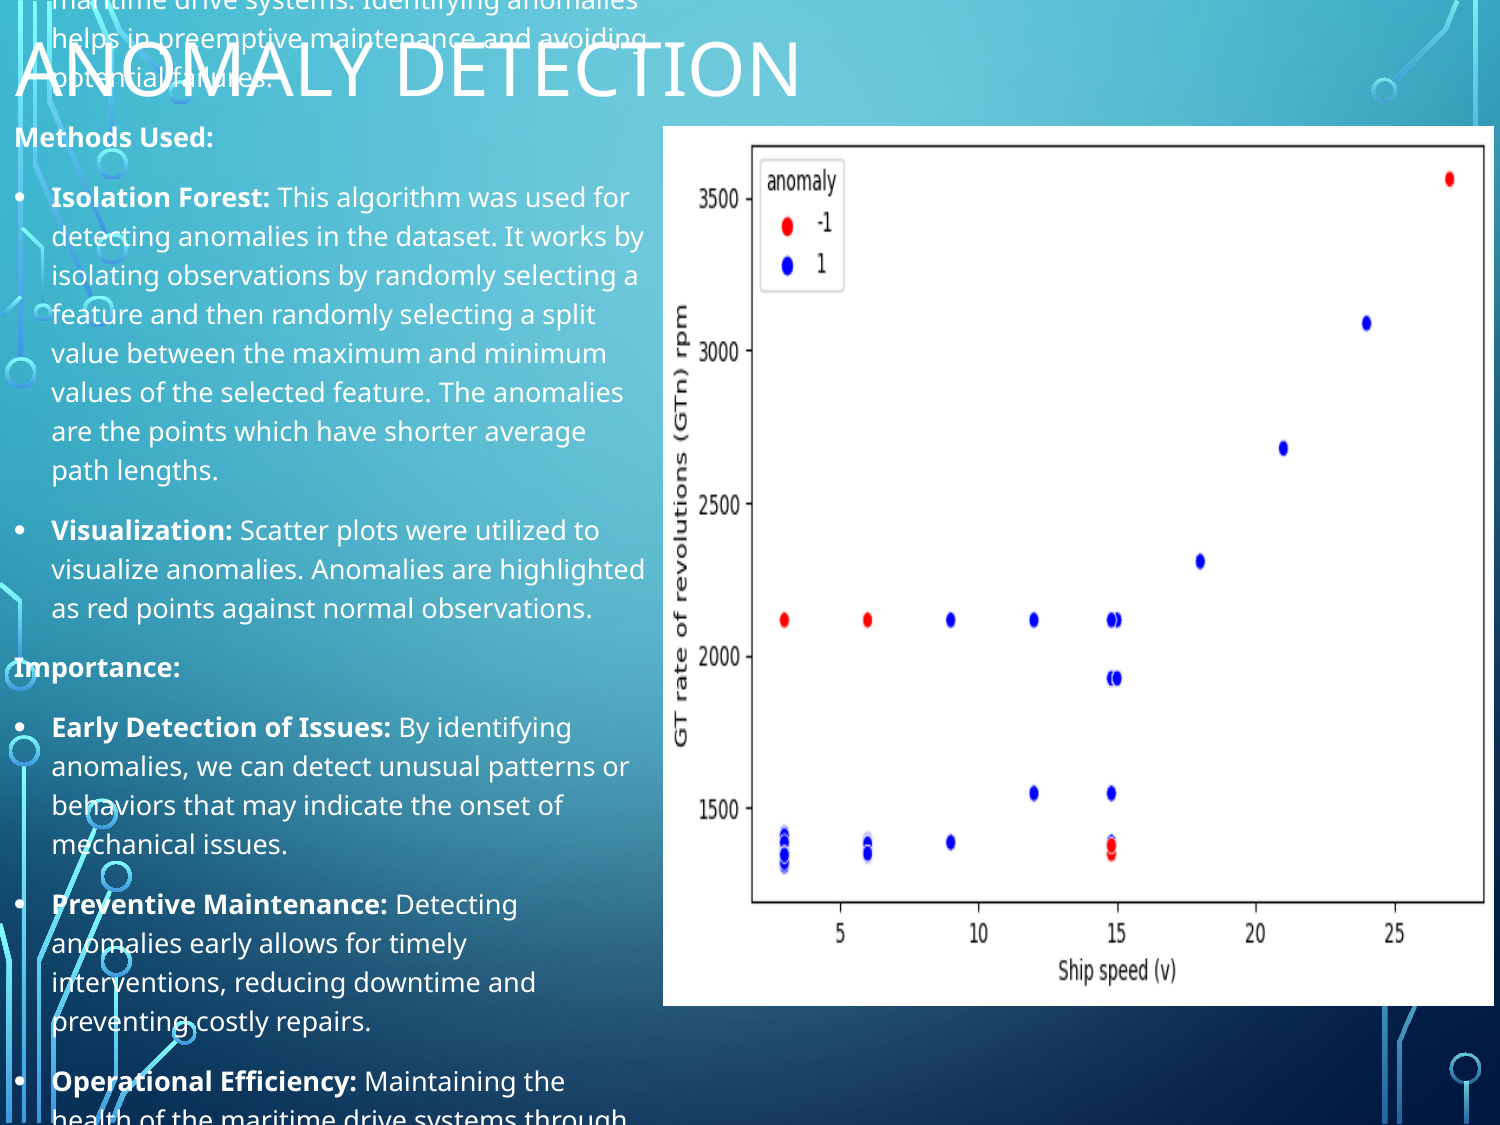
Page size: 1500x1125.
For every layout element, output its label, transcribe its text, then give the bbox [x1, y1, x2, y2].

picture [663, 126, 1494, 1007]
list Anomaly detection is a vital component in monitoring and maintaining the health of maritime drive systems. Identifying anomalies helps in preemptive maintenance and avoiding potential failures. Methods Used: Isolation Forest: This algorithm was used for detecting anomalies in the dataset. It works by isolating observations by randomly selecting a feature and then randomly selecting a split value between the maximum and minimum values of the selected feature. The anomalies are the points which have shorter average path lengths. Visualization: Scatter plots were utilized to visualize anomalies. Anomalies are highlighted as red points against normal observations. Importance: Early Detection of Issues: By identifying anomalies, we can detect unusual patterns or behaviors that may indicate the onset of mechanical issues. Preventive Maintenance: Detecting anomalies early allows for timely interventions, reducing downtime and preventing costly repairs. Operational Efficiency: Maintaining the health of the maritime drive systems through anomaly detection ensures optimal performance and efficiency. [0, 126, 663, 986]
title Anomaly Detection [0, 0, 1294, 126]
